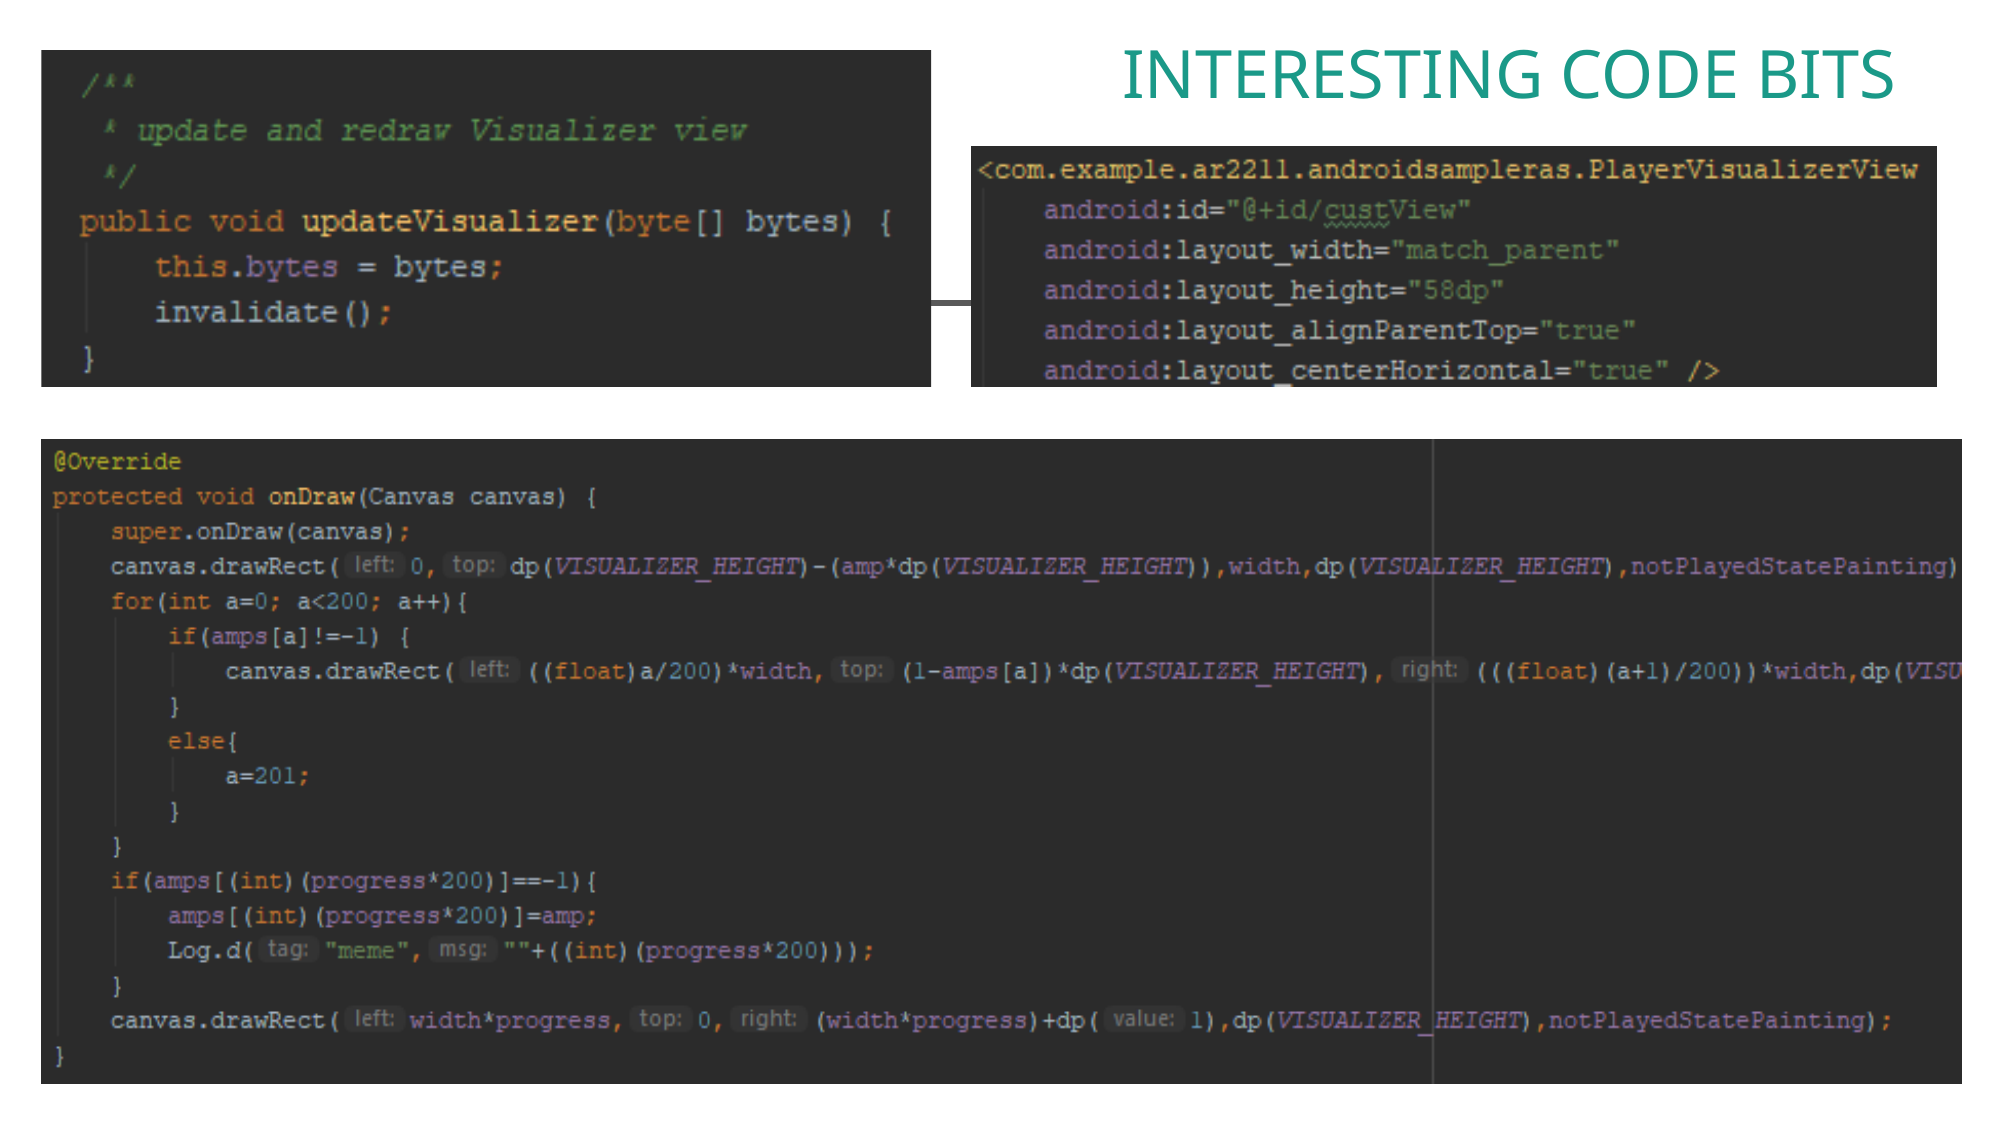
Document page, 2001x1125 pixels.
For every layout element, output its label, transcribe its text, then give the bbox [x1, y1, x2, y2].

picture [41, 50, 932, 388]
picture [971, 146, 1937, 388]
picture [41, 438, 1962, 1084]
title INTERESTING CODE BITS [1107, 33, 1962, 206]
